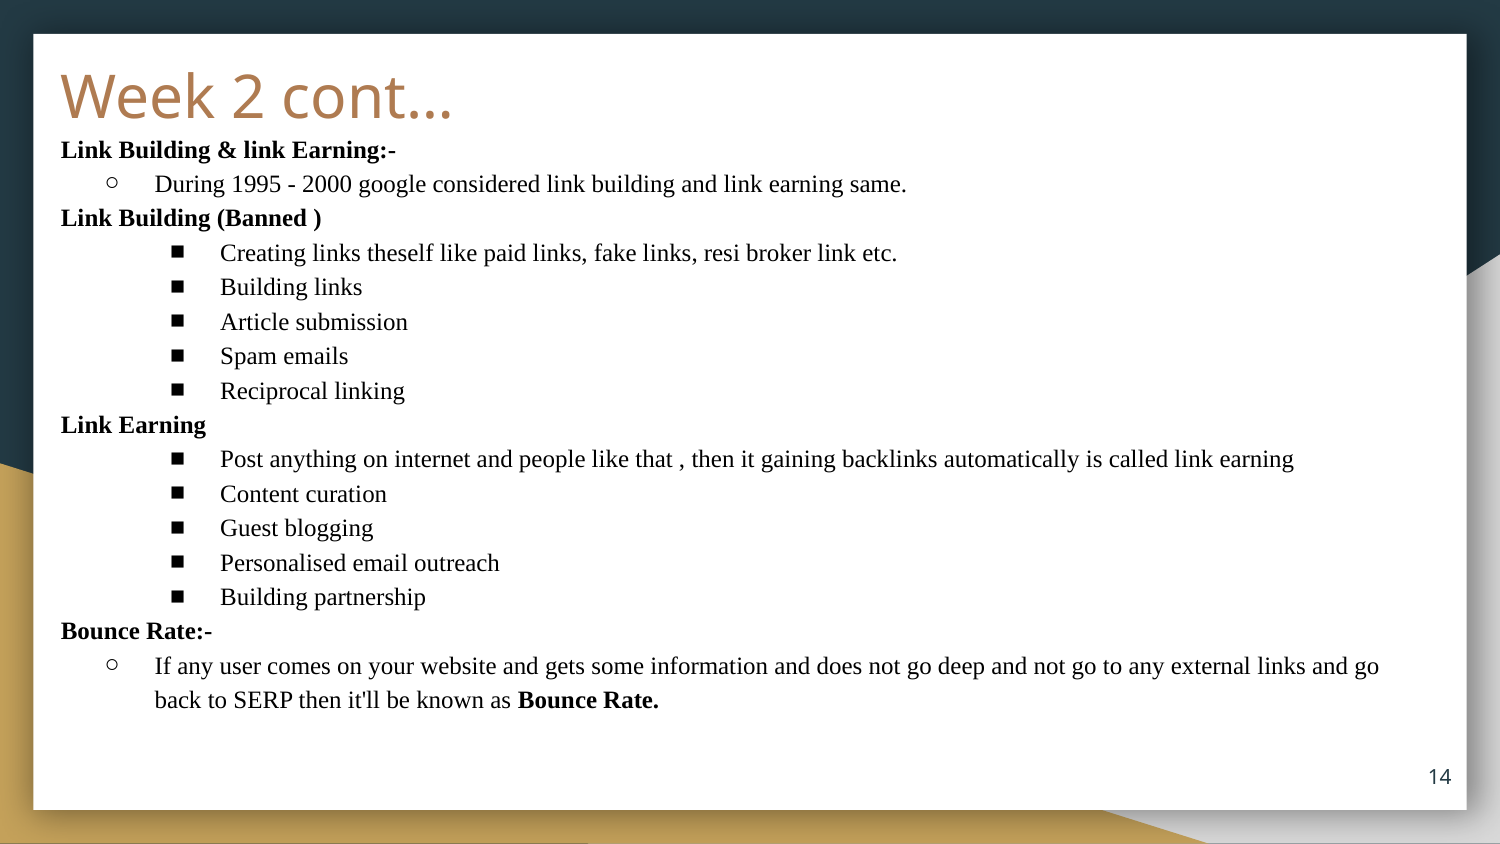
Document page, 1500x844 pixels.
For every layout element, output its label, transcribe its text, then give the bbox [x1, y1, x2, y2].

slide_number ‹#› [1376, 745, 1467, 810]
list Link Building & link Earning:- During 1995 - 2000 google considered link building and link earning same. Link Building (Banned ) Creating links theself like paid links, fake links, resi broker link etc. Building links Article submission Spam emails Reciprocal linking Link Earning Post anything on internet and people like that , then it gaining backlinks automatically is called link earning Content curation Guest blogging Personalised email outreach Building partnership Bounce Rate:- If any user comes on your website and gets some information and does not go deep and not go to any external links and go back to SERP then it'll be known as Bounce Rate. [45, 113, 1447, 764]
title Week 2 cont… [45, 43, 707, 113]
